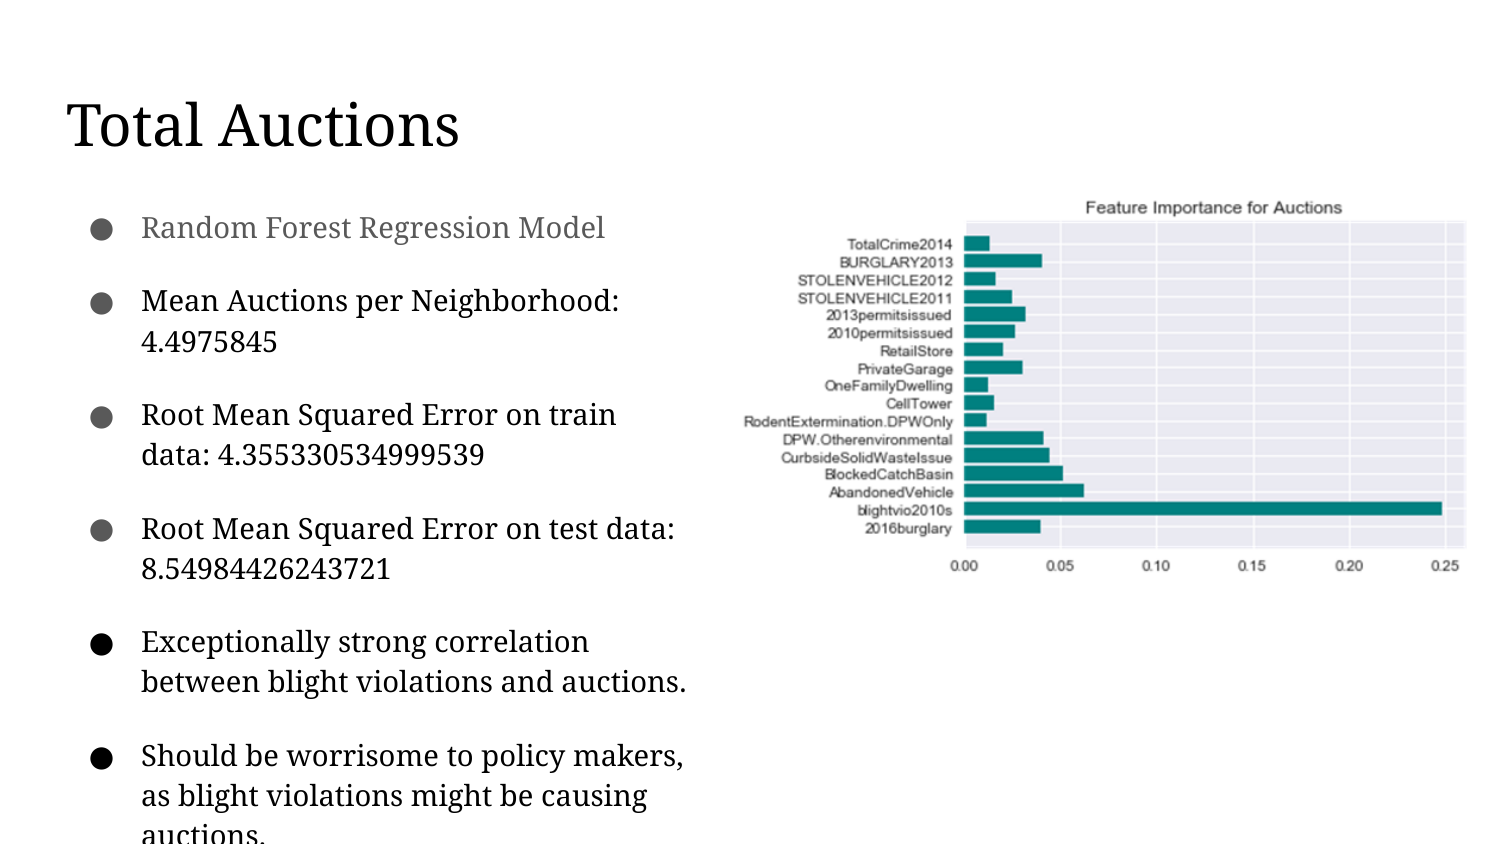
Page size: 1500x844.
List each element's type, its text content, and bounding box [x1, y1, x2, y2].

title Total Auctions [51, 72, 1449, 167]
list Random Forest Regression Model Mean Auctions per Neighborhood: 4.4975845 Root Mean Squared Error on train data: 4.355330534999539 Root Mean Squared Error on test data: 8.54984426243721 Exceptionally strong correlation between blight violations and auctions. Should be worrisome to policy makers, as blight violations might be causing auctions. [51, 189, 708, 750]
picture [732, 191, 1476, 583]
